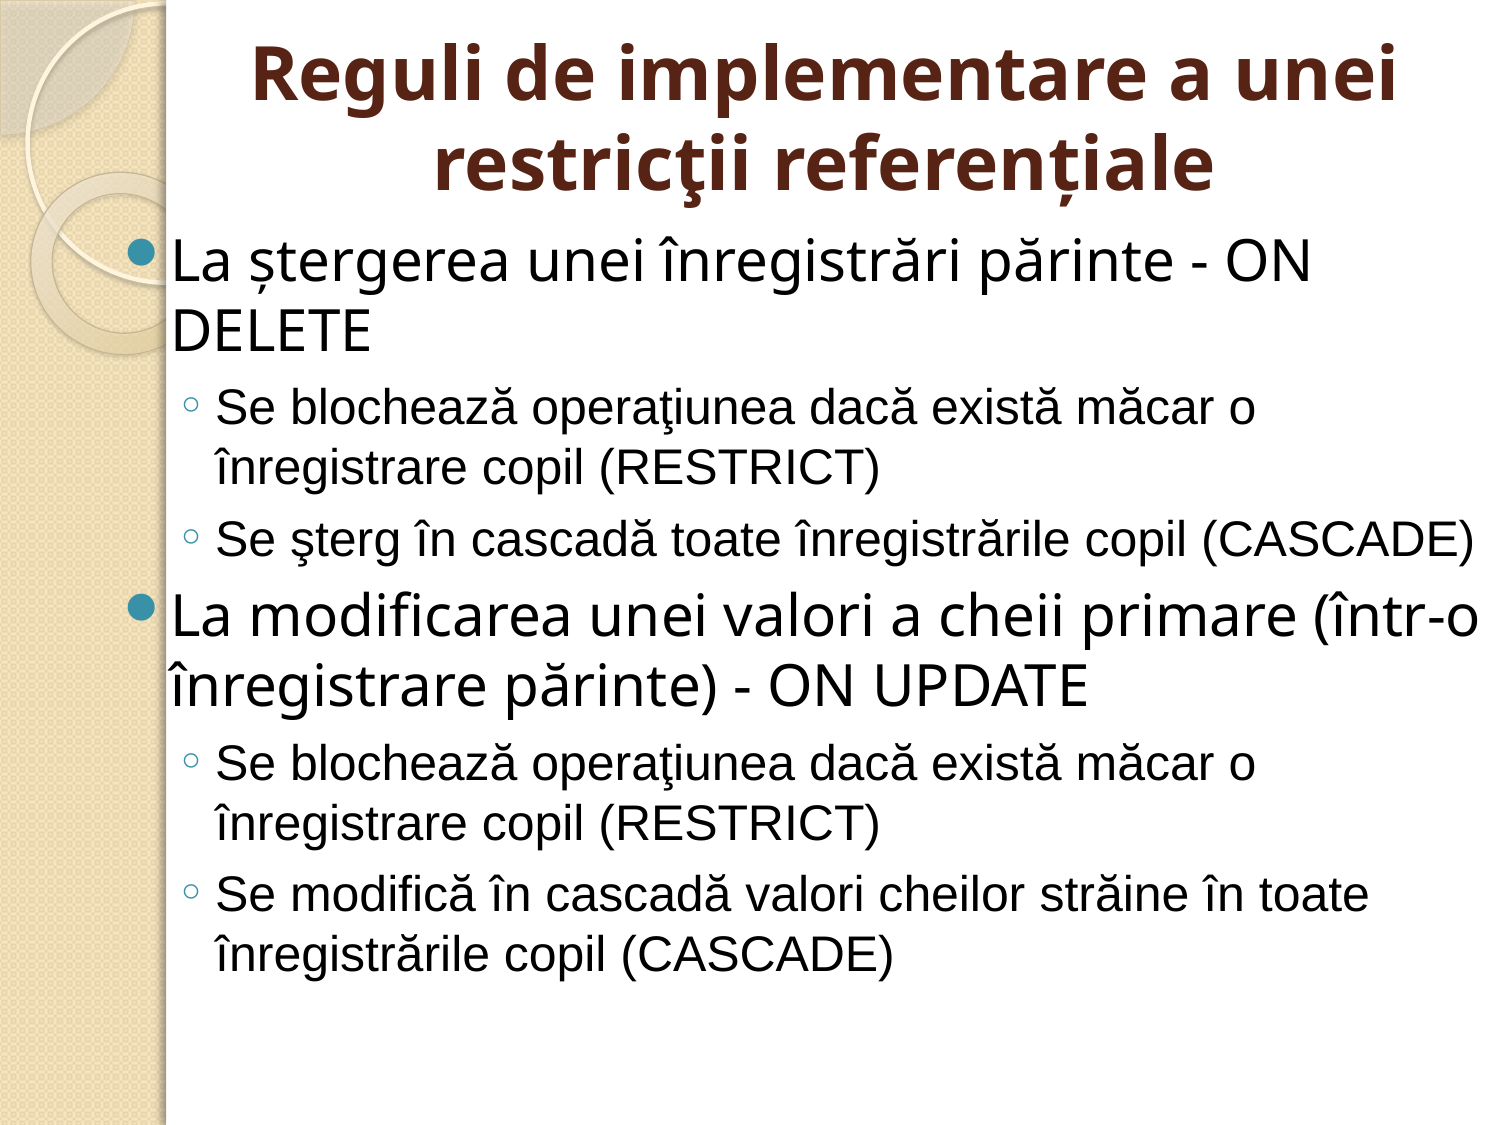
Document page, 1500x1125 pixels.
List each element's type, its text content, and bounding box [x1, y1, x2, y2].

title Reguli de implementare a unei restricţii referenţiale [179, 22, 1469, 210]
list La ştergerea unei înregistrări părinte - ON DELETE Se blochează operaţiunea dacă există măcar o înregistrare copil (RESTRICT) Se şterg în cascadă toate înregistrările copil (CASCADE) La modificarea unei valori a cheii primare (într-o înregistrare părinte) - ON UPDATE Se blochează operaţiunea dacă există măcar o înregistrare copil (RESTRICT) Se modifică în cascadă valori cheilor străine în toate înregistrările copil (CASCADE) [94, 215, 1500, 1063]
